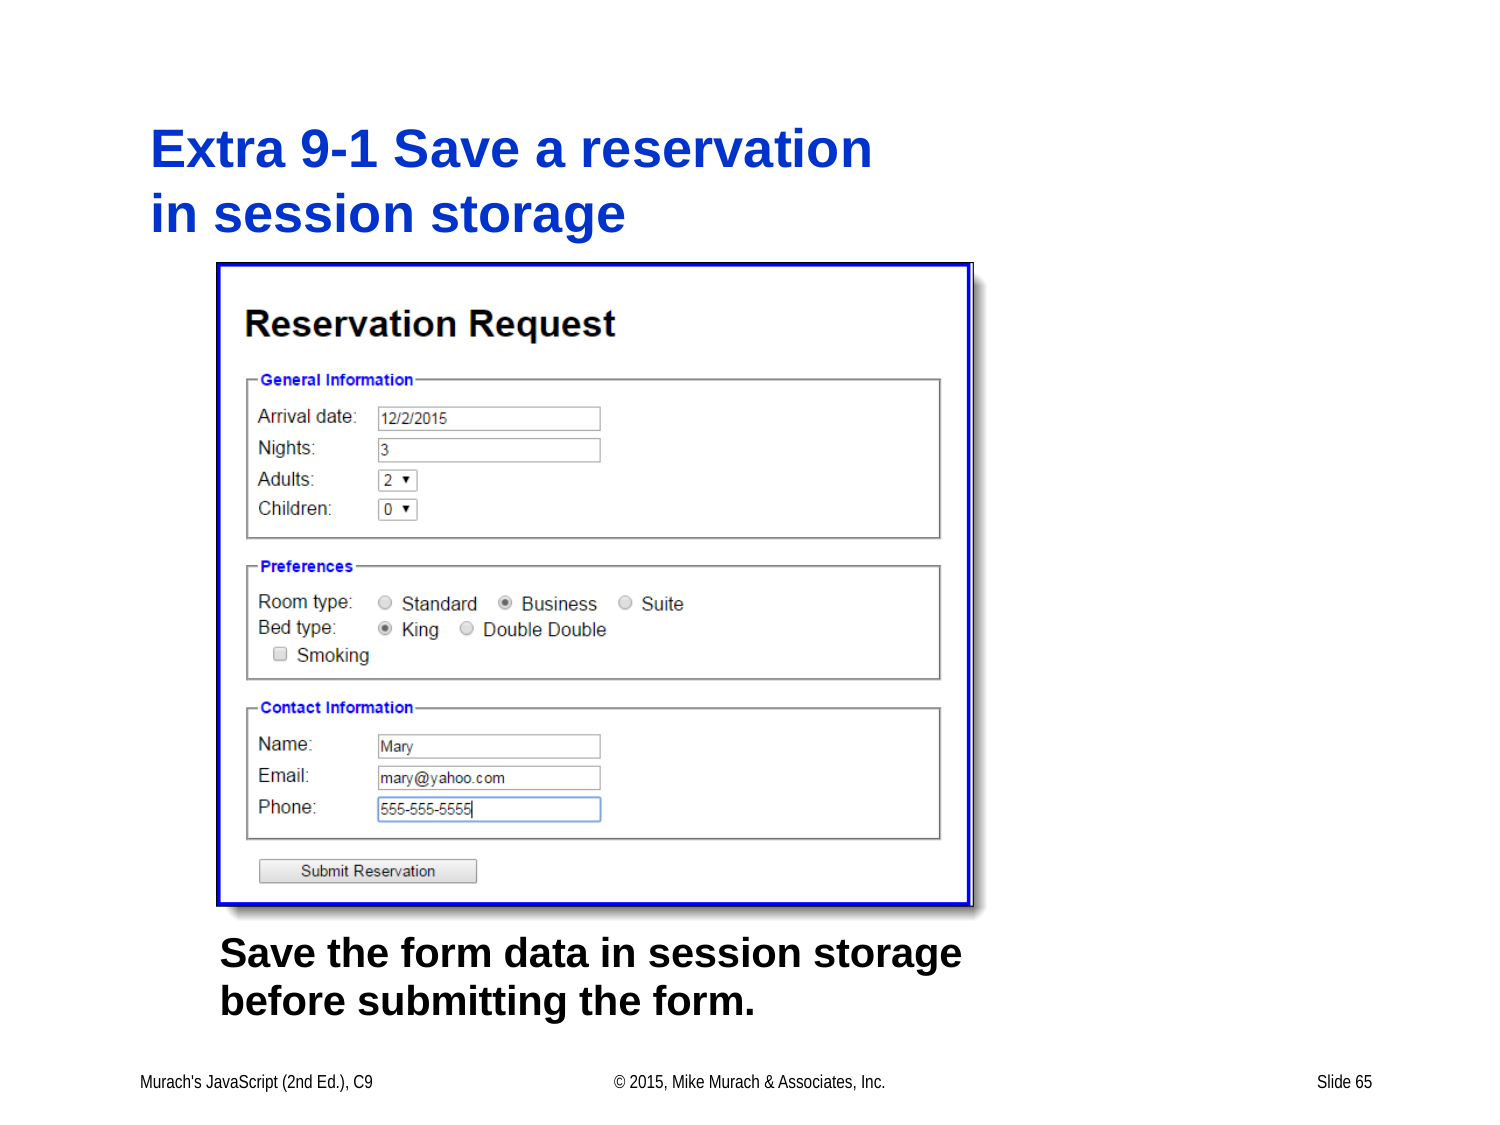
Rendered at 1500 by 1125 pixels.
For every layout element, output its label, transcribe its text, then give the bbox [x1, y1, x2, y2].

slide_number Murach's JavaScript (2nd Ed.), C9 [125, 1025, 450, 1100]
footer © 2015, Mike Murach & Associates, Inc. [474, 1046, 1025, 1100]
picture [216, 262, 988, 910]
slide_number Slide 65 [1074, 1025, 1388, 1100]
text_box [162, 910, 1361, 1038]
title Extra 9-1 Save a reservation in session storage [150, 112, 1350, 310]
